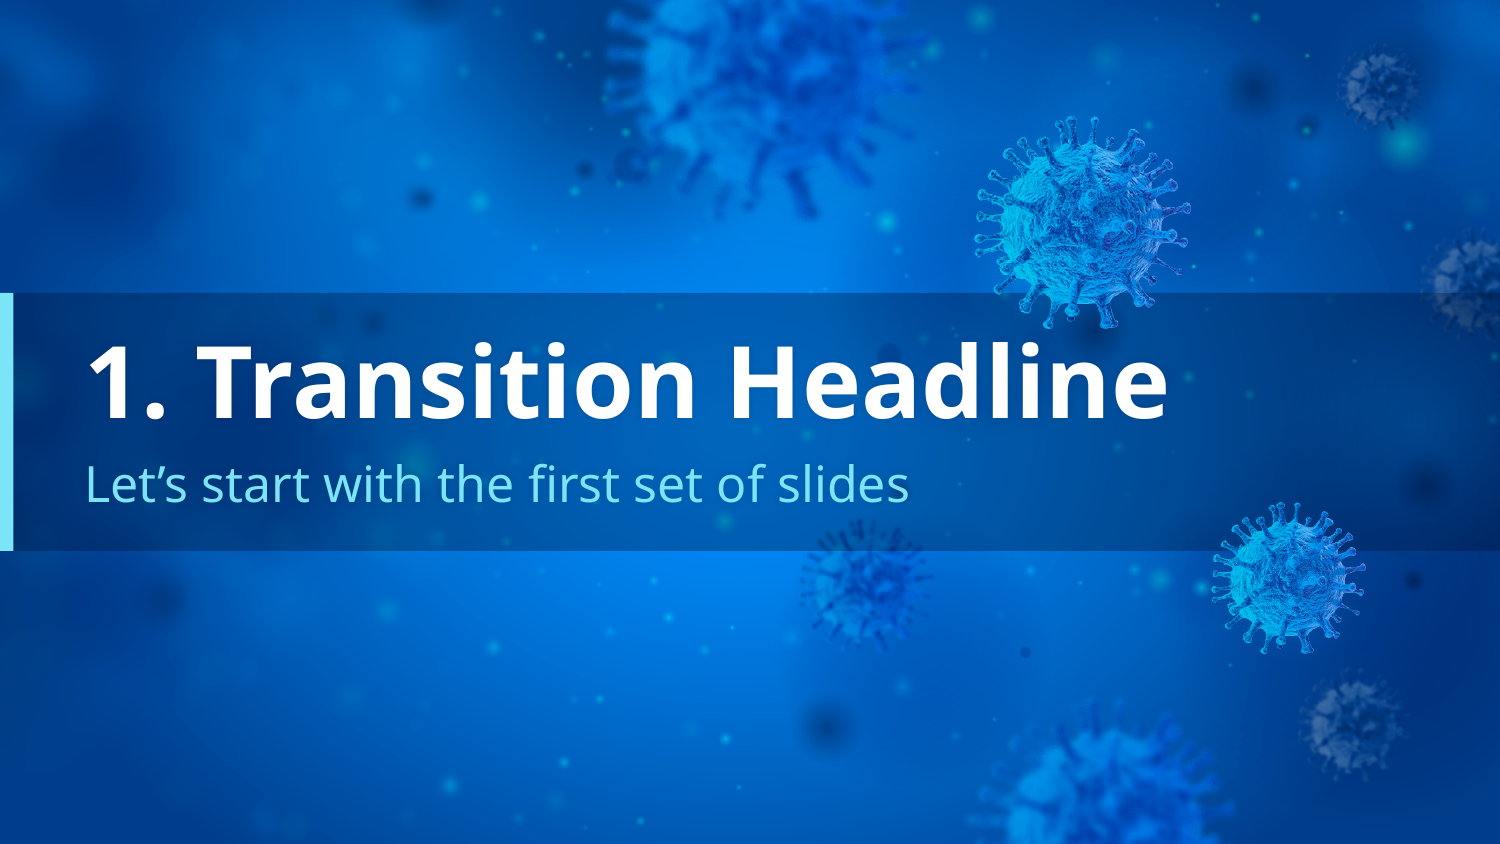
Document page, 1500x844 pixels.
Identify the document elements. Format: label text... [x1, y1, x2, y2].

title 1. Transition Headline [84, 332, 1416, 440]
subtitle Let’s start with the first set of slides [84, 443, 1416, 512]
picture [0, 0, 1500, 844]
